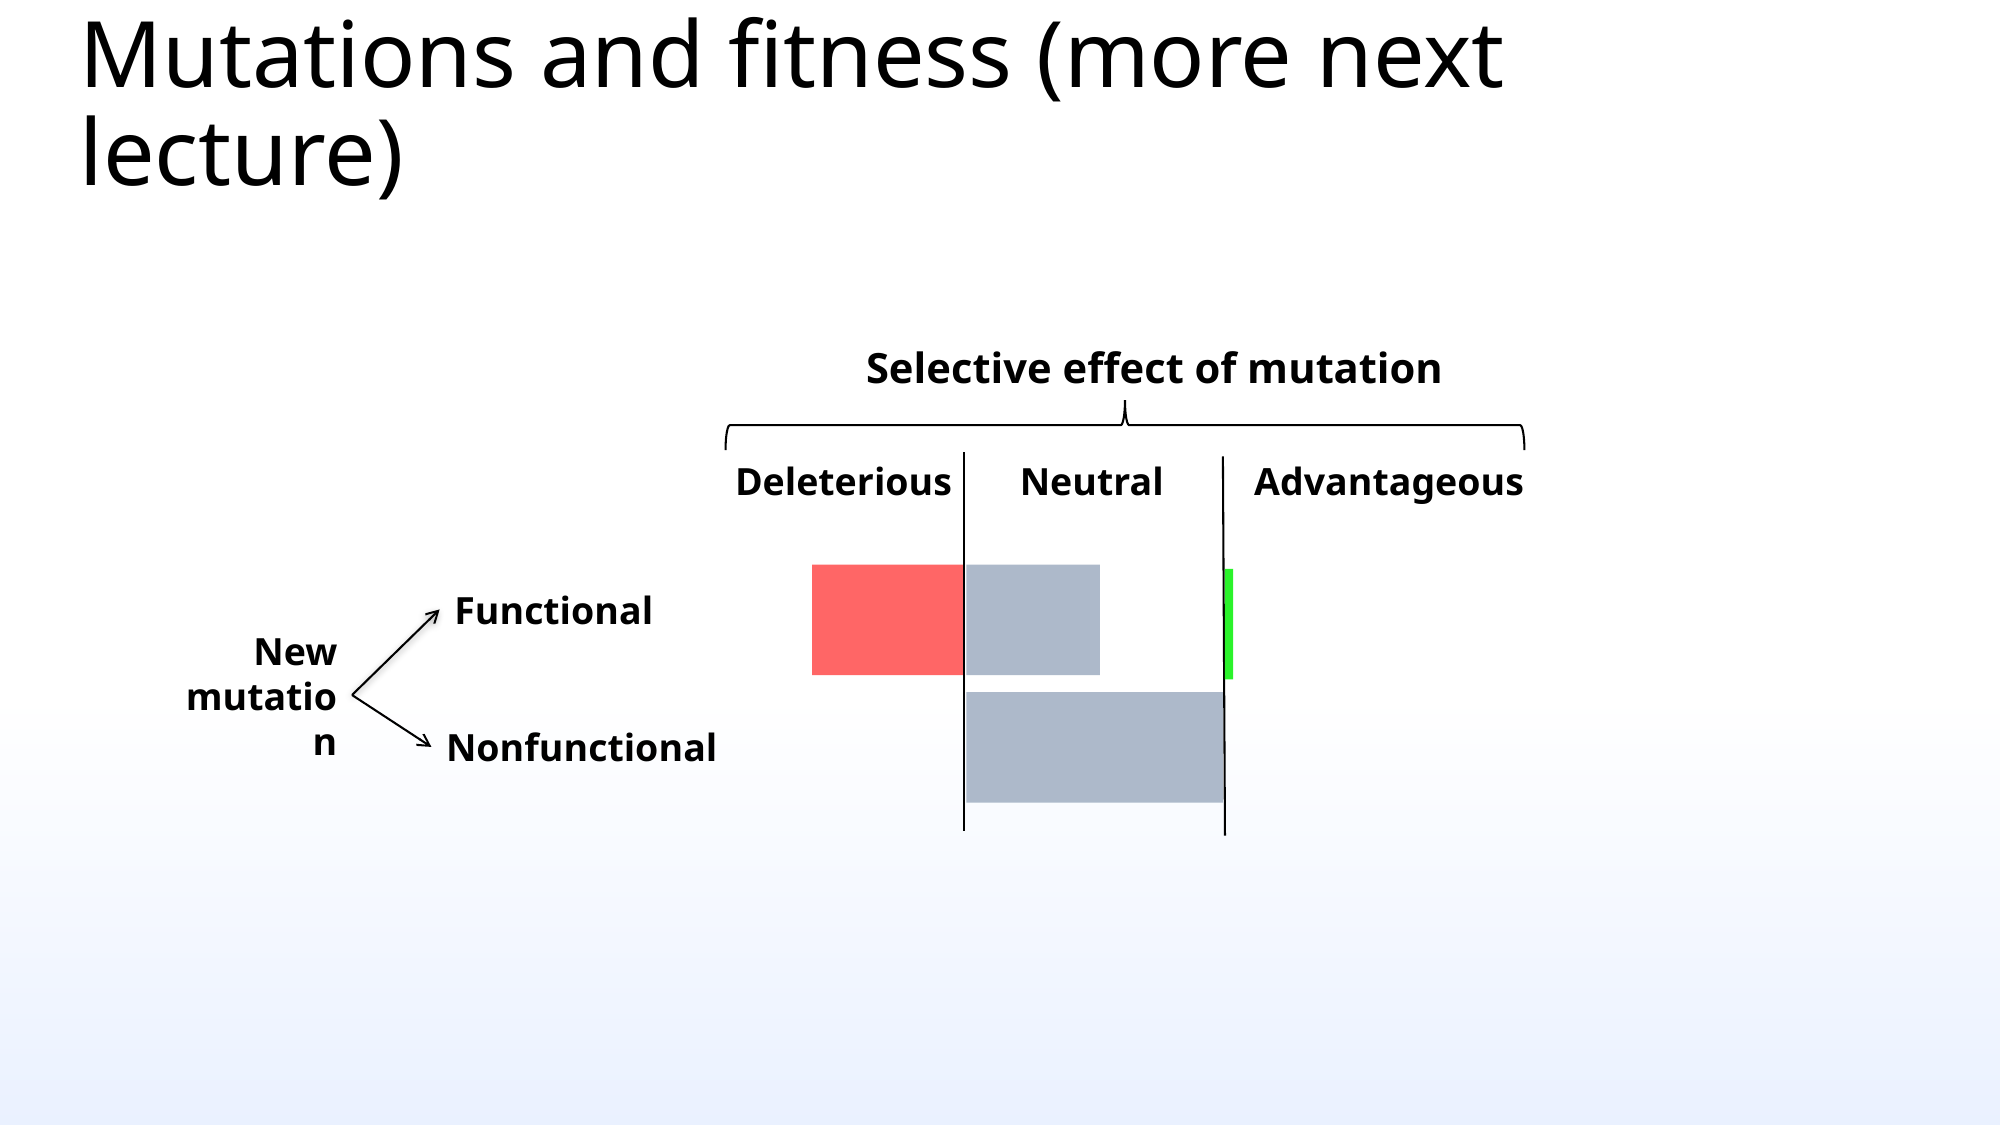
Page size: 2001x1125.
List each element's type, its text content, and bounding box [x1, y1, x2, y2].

title Mutations and fitness (more next lecture) [64, 28, 1790, 185]
text_box [966, 642, 1100, 676]
text_box Advantageous [1239, 450, 1540, 510]
text_box [966, 692, 1223, 803]
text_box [351, 673, 440, 748]
text_box Neutral [1004, 451, 1179, 510]
text_box [1224, 568, 1234, 645]
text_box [351, 609, 440, 673]
text_box [966, 564, 1100, 641]
text_box [1224, 648, 1234, 680]
text_box Selective effect of mutation [851, 334, 1458, 400]
text_box [812, 564, 963, 641]
text_box [812, 642, 963, 676]
text_box Nonfunctional [431, 717, 733, 777]
text_box New mutation [149, 620, 352, 770]
text_box [724, 400, 1526, 451]
text_box Deleterious [720, 450, 968, 510]
text_box Functional [439, 579, 690, 640]
